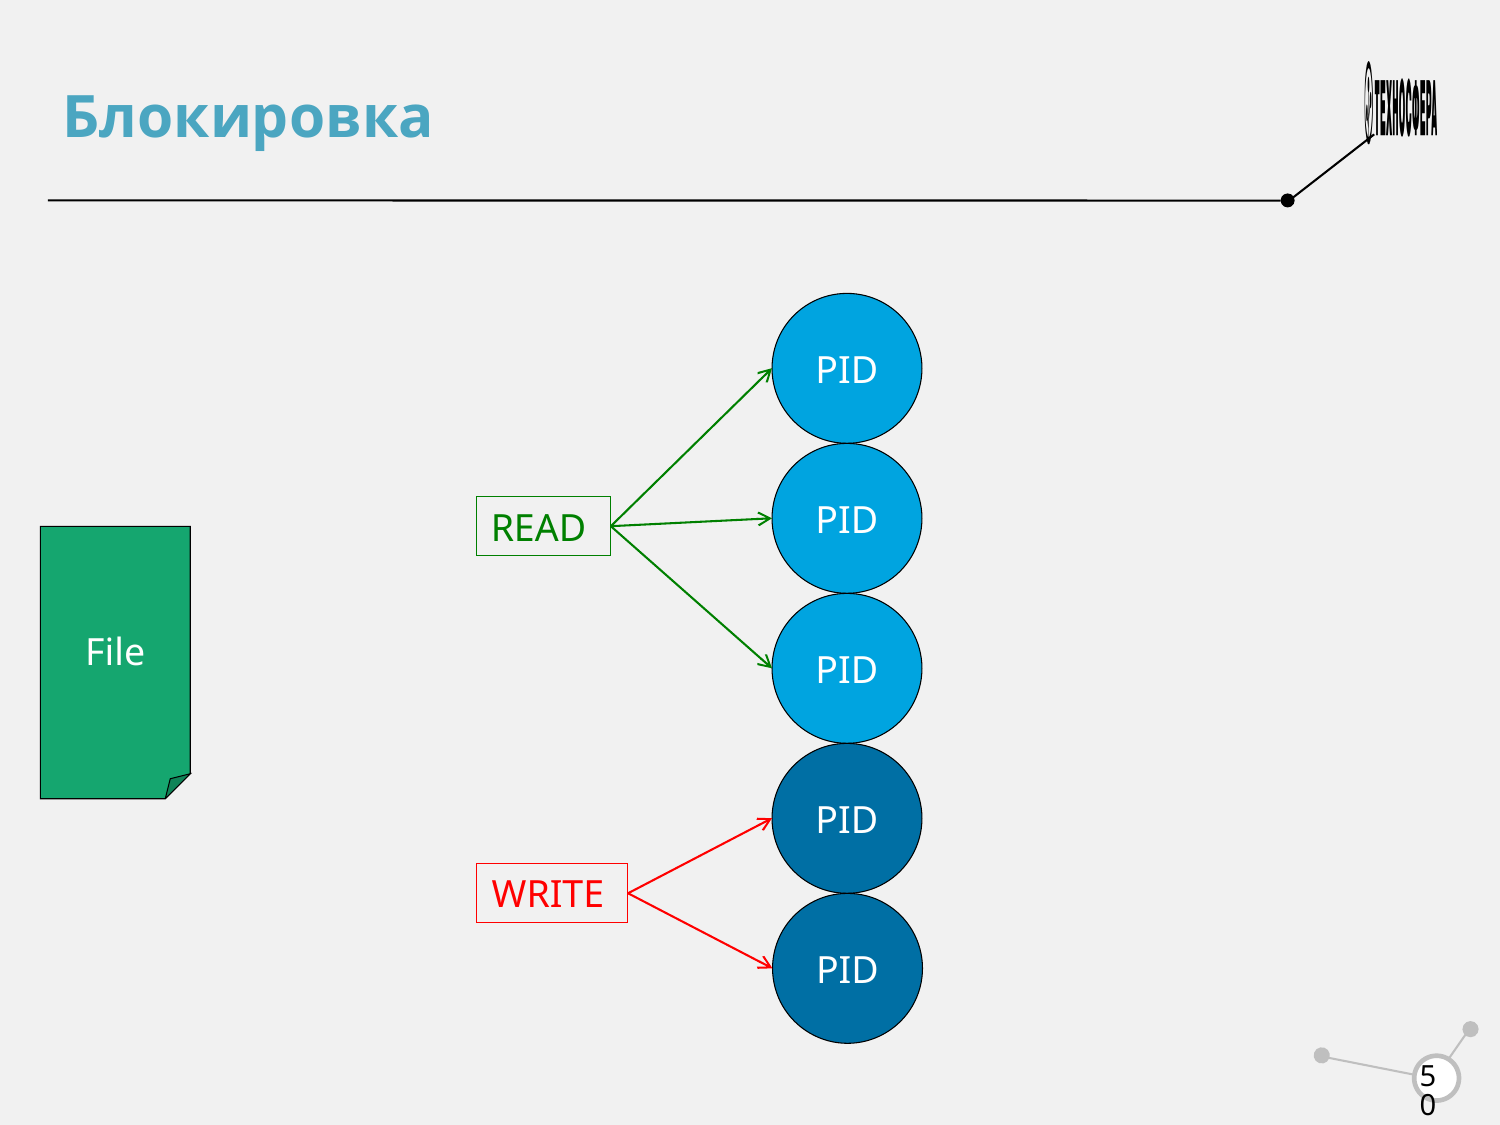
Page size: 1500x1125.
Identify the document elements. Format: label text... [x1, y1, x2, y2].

text_box PID [772, 743, 922, 893]
text_box PID [772, 293, 922, 443]
text_box [612, 511, 772, 527]
text_box READ [476, 496, 611, 556]
text_box [629, 893, 773, 969]
text_box File [40, 526, 191, 799]
text_box [610, 526, 772, 669]
text_box PID [772, 893, 923, 1044]
picture [1363, 24, 1442, 185]
text_box PID [772, 593, 922, 743]
text_box WRITE [476, 863, 628, 923]
text_box [628, 818, 772, 894]
text_box <number> [1404, 1047, 1468, 1108]
text_box Блокировка [47, 42, 1281, 185]
text_box [610, 368, 772, 526]
text_box PID [772, 443, 922, 593]
